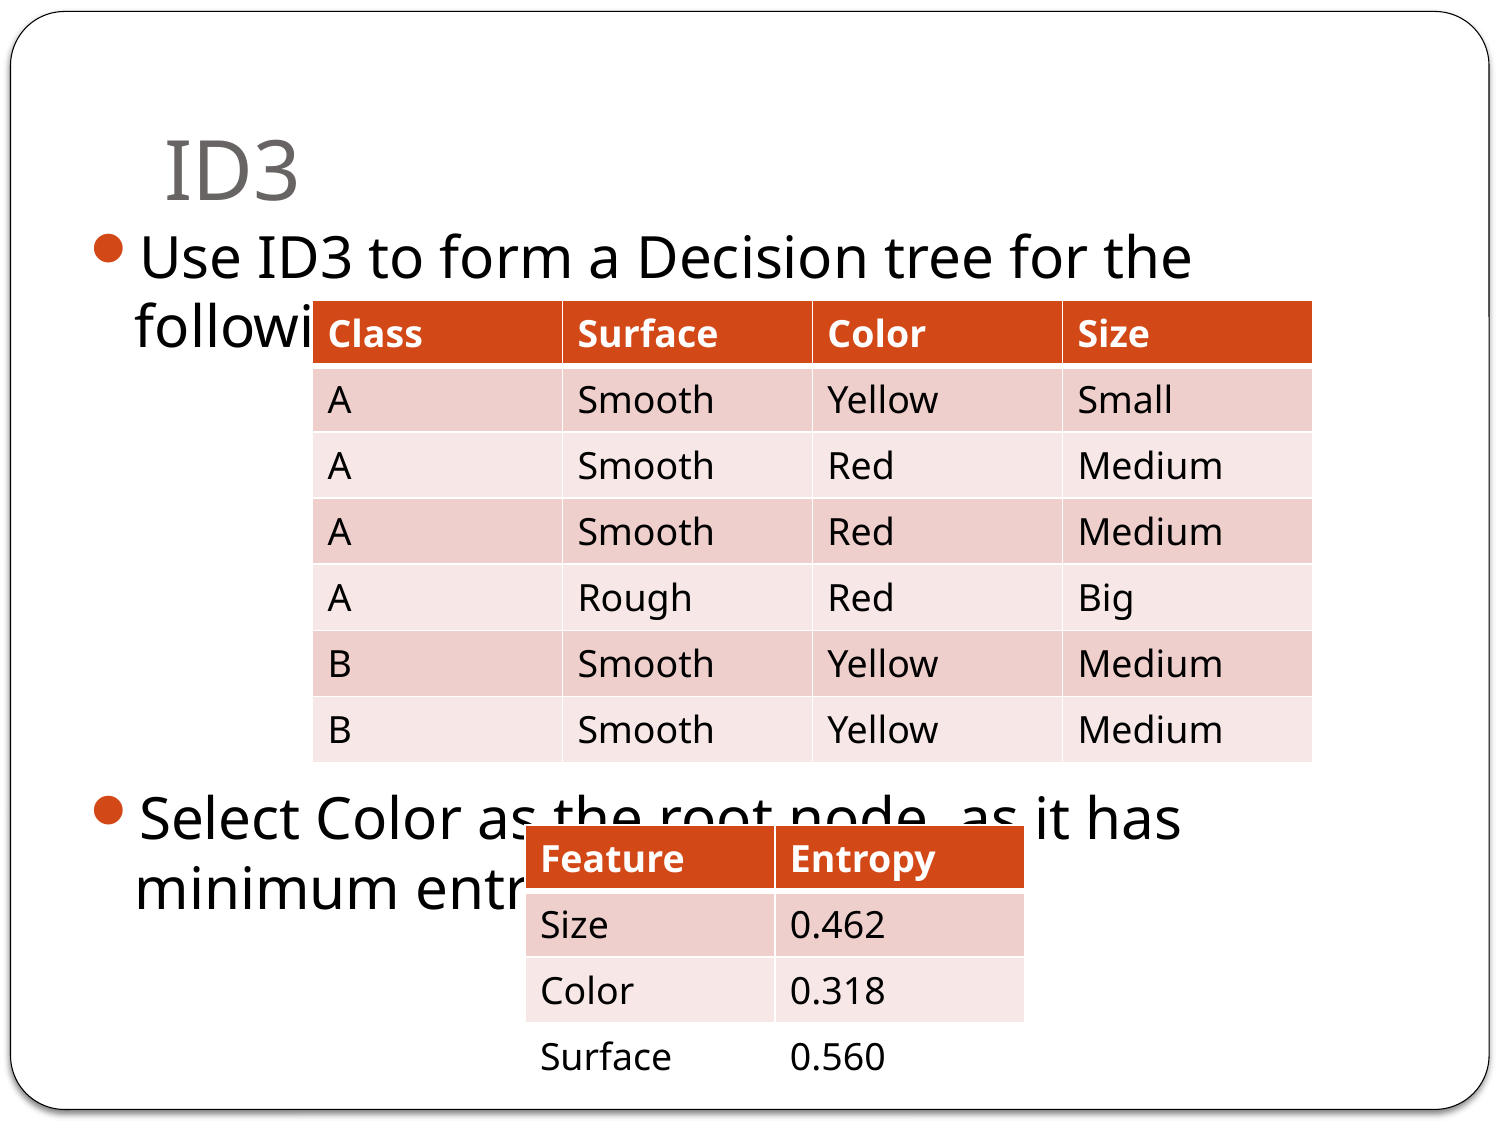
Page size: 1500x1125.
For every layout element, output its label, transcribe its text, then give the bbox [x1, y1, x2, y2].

table_cell Smooth [563, 369, 812, 431]
table_cell Smooth [563, 499, 812, 563]
table_cell Yellow [813, 697, 1062, 762]
table_cell 0.462 [776, 894, 1024, 956]
table_cell A [313, 369, 562, 431]
table_header Surface [563, 301, 812, 363]
table_cell Medium [1063, 697, 1312, 762]
table_cell Big [1063, 565, 1312, 630]
table_cell B [313, 631, 562, 696]
title ID3 [150, 45, 1425, 212]
table_cell Medium [1063, 631, 1312, 696]
table_header Feature [526, 826, 774, 888]
table_cell Surface [526, 1024, 774, 1088]
table_cell 0.318 [776, 958, 1024, 1022]
table_cell A [313, 565, 562, 630]
table_cell A [313, 433, 562, 497]
table_cell Yellow [813, 631, 1062, 696]
table_cell A [313, 499, 562, 563]
list Use ID3 to form a Decision tree for the following data Select Color as the root node, as it has minimum entropy [75, 212, 1425, 1088]
table_cell Smooth [563, 697, 812, 762]
table_cell Red [813, 499, 1062, 563]
table_cell Rough [563, 565, 812, 630]
table_cell Small [1063, 369, 1312, 431]
table_cell 0.560 [776, 1024, 1024, 1088]
table_header Entropy [776, 826, 1024, 888]
table_cell Yellow [813, 369, 1062, 431]
table_cell Smooth [563, 433, 812, 497]
table_header Color [813, 301, 1062, 363]
table_cell Red [813, 565, 1062, 630]
table_cell Color [526, 958, 774, 1022]
table_cell Size [526, 894, 774, 956]
table_cell Red [813, 433, 1062, 497]
table_header Size [1063, 301, 1312, 363]
table_cell Smooth [563, 631, 812, 696]
table_cell Medium [1063, 499, 1312, 563]
table_cell Medium [1063, 433, 1312, 497]
table_header Class [313, 301, 562, 363]
table_cell B [313, 697, 562, 762]
